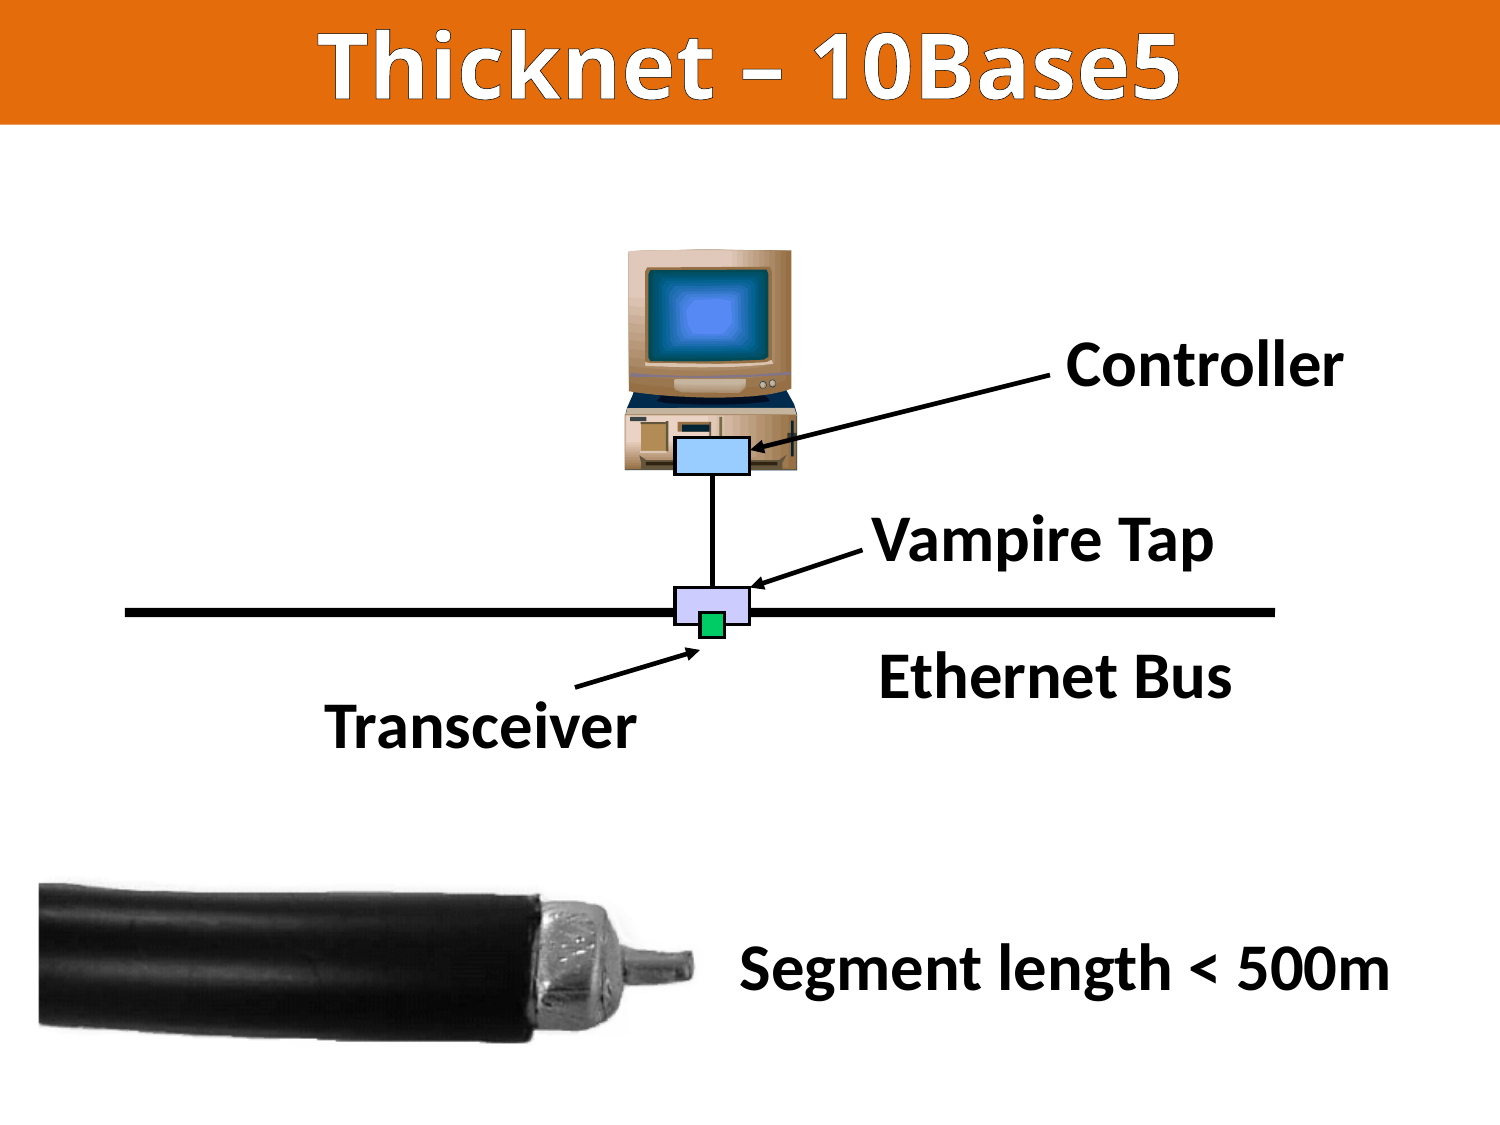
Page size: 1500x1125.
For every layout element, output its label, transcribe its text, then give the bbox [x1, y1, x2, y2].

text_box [124, 249, 1426, 772]
text_box Thicknet – 10Base5 [0, 0, 1500, 125]
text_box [0, 874, 1500, 1076]
